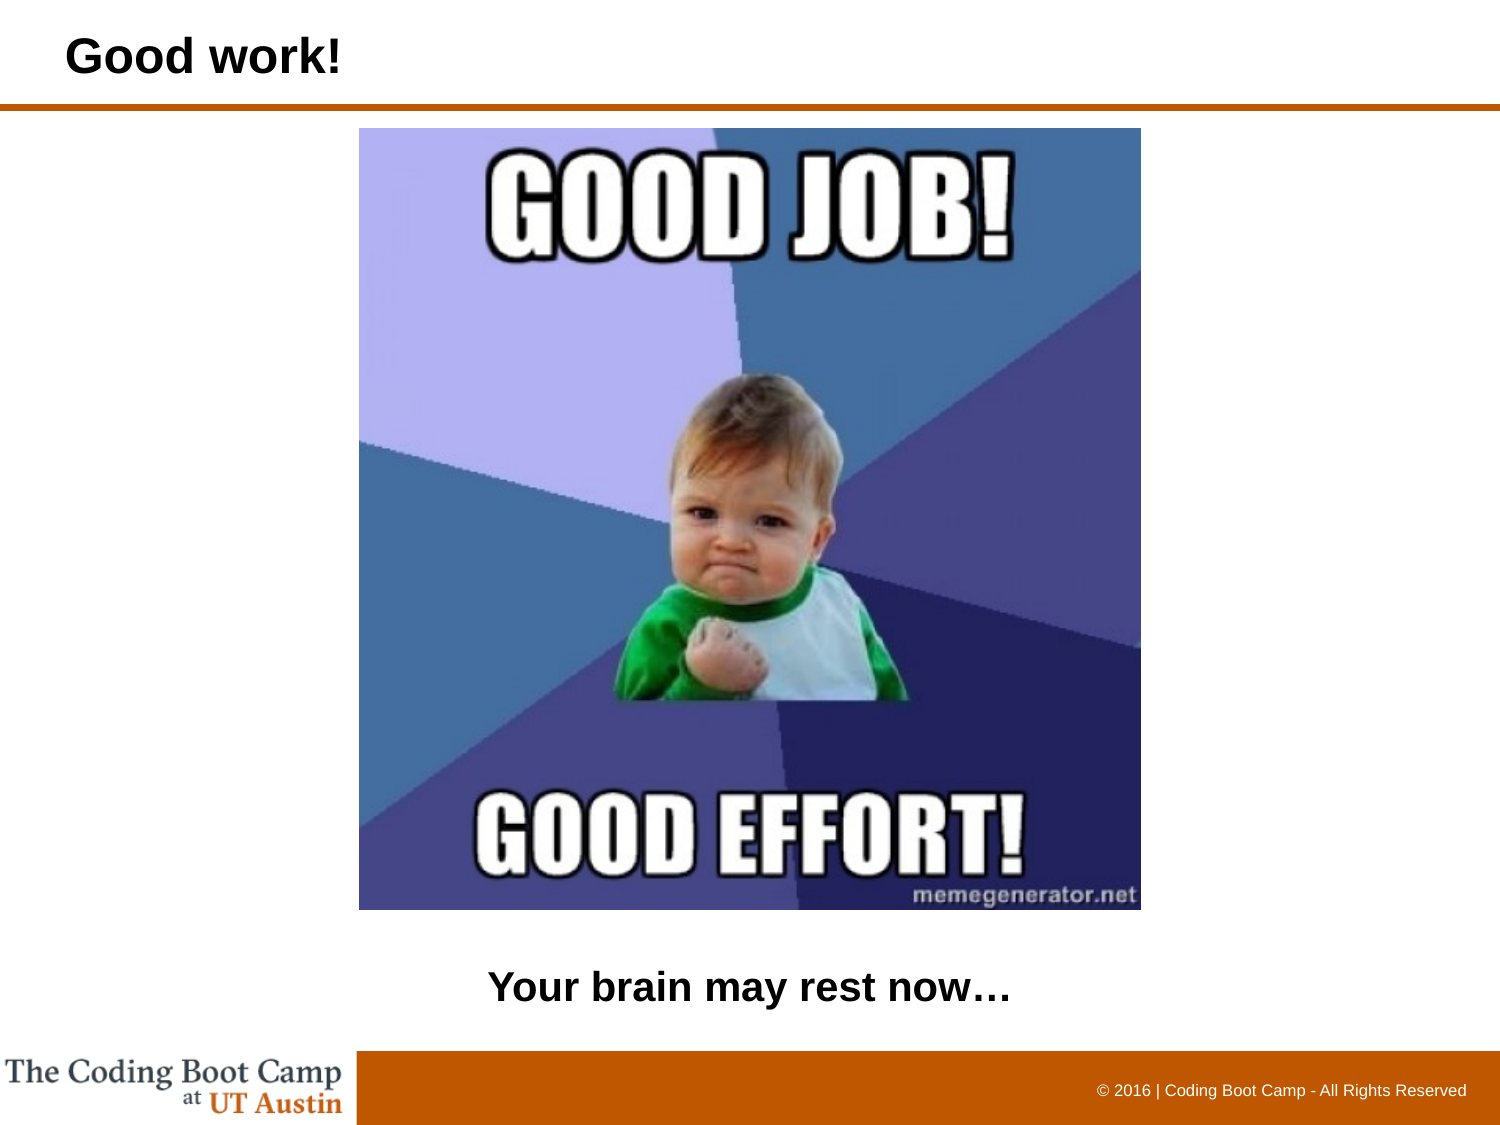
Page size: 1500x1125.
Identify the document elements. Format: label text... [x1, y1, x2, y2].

text_box Good work! [50, 16, 913, 91]
text_box Your brain may rest now… [374, 952, 1125, 1018]
picture [0, 1050, 357, 1125]
picture [359, 128, 1141, 910]
